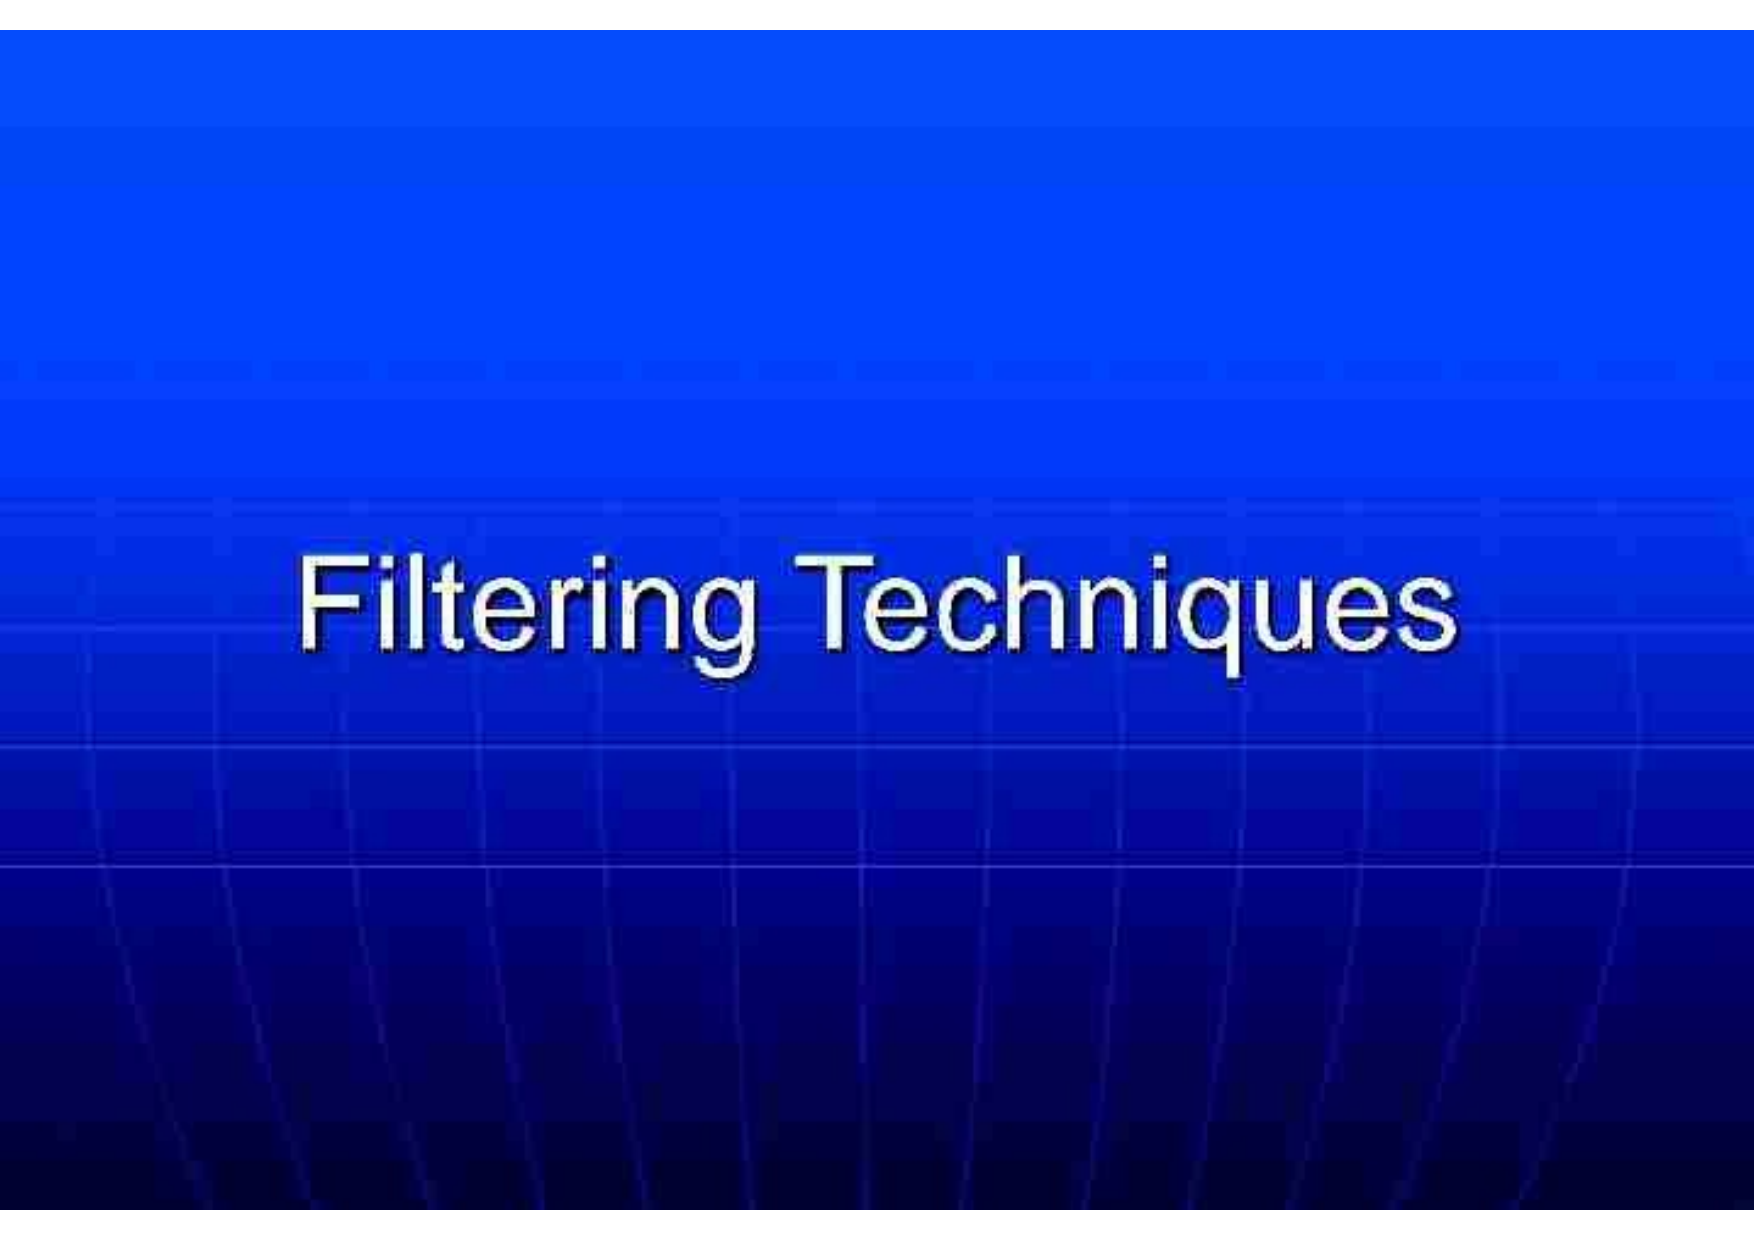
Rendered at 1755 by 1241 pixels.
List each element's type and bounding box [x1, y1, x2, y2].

text_box [0, 30, 1754, 1210]
